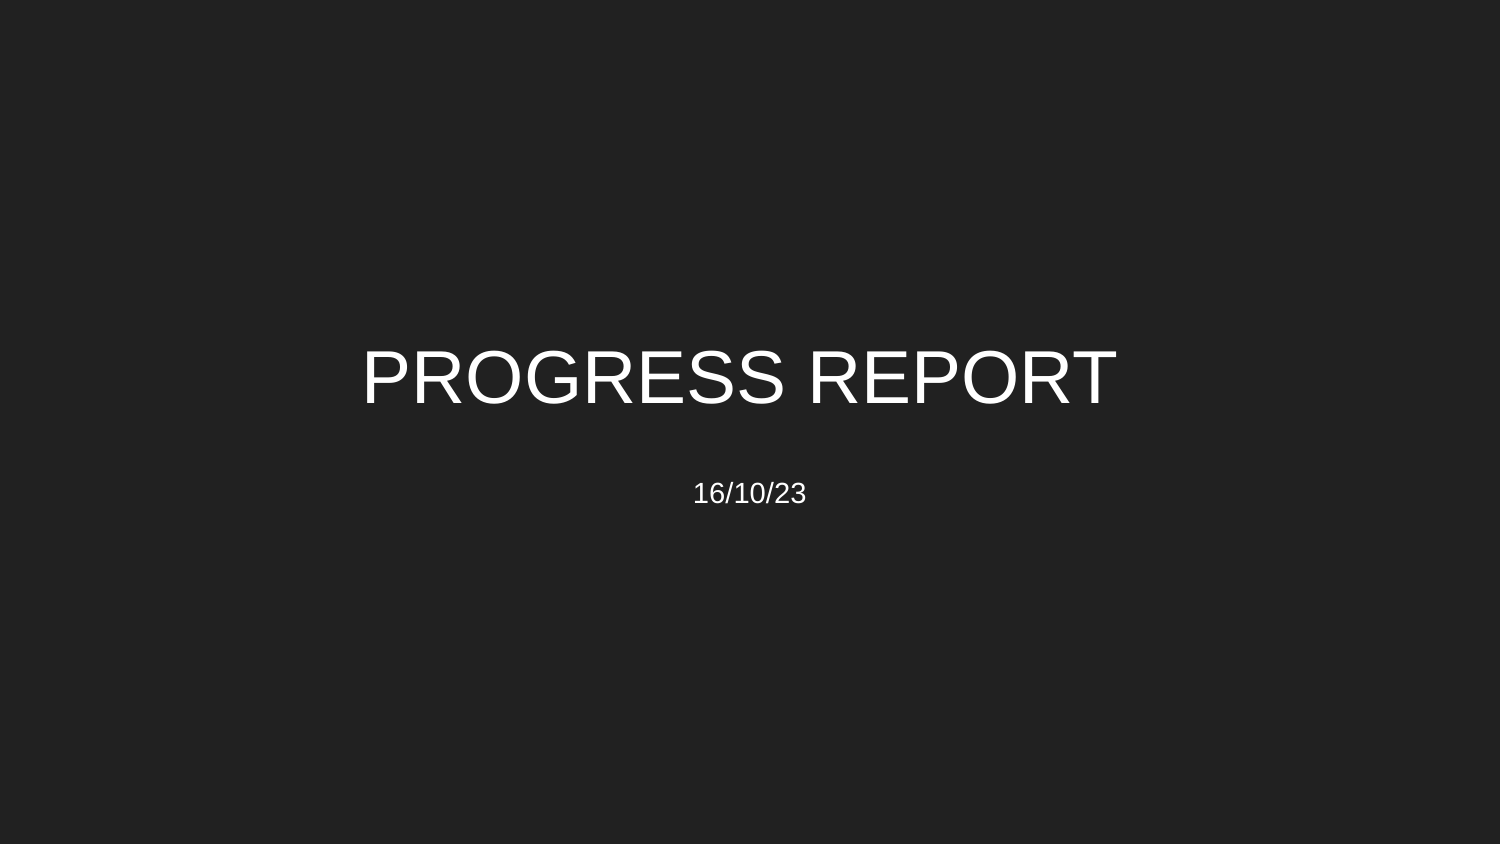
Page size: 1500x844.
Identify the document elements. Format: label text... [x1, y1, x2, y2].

title PROGRESS REPORT [51, 304, 1449, 443]
text_box 16/10/23 [453, 459, 1047, 588]
